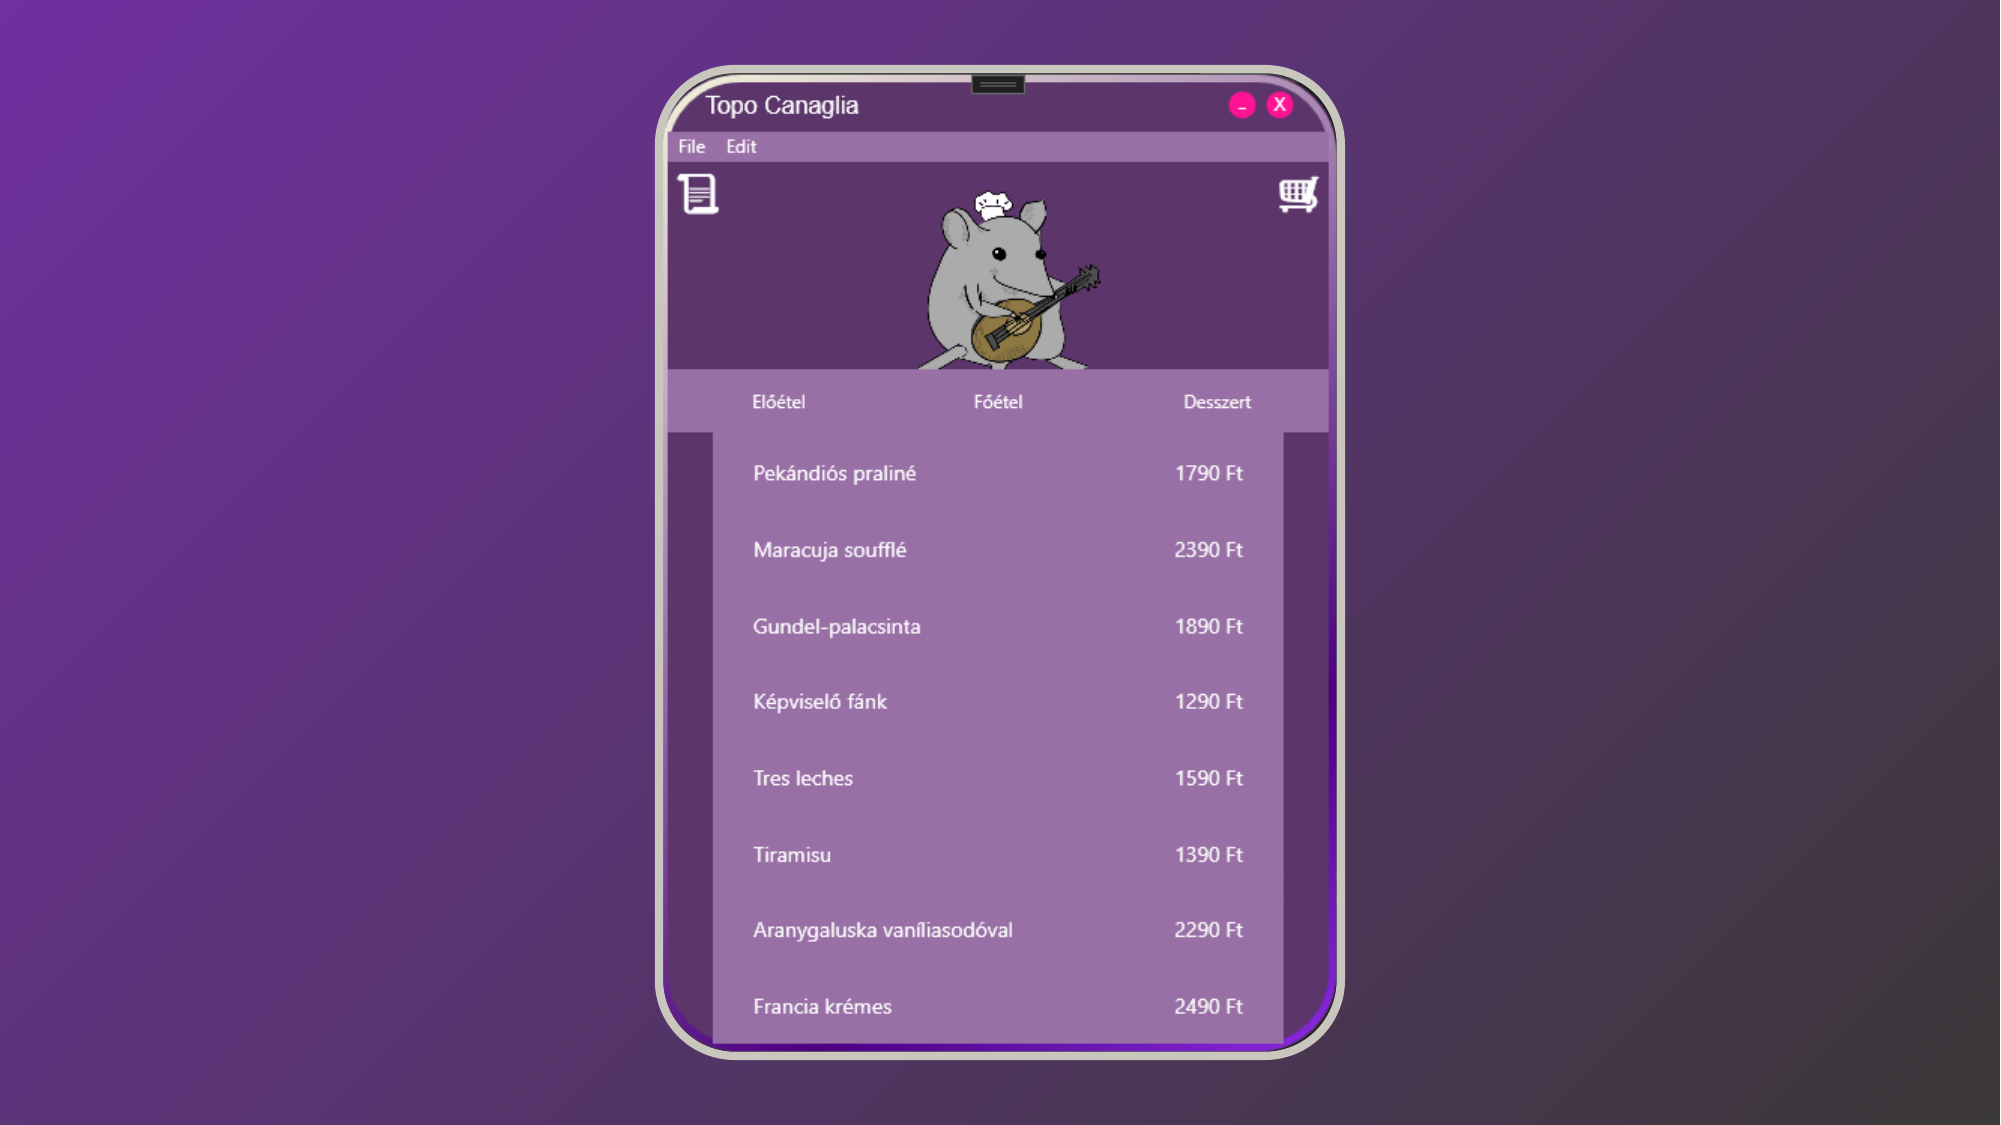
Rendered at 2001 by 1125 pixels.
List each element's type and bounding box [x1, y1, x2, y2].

picture [658, 69, 1341, 1056]
